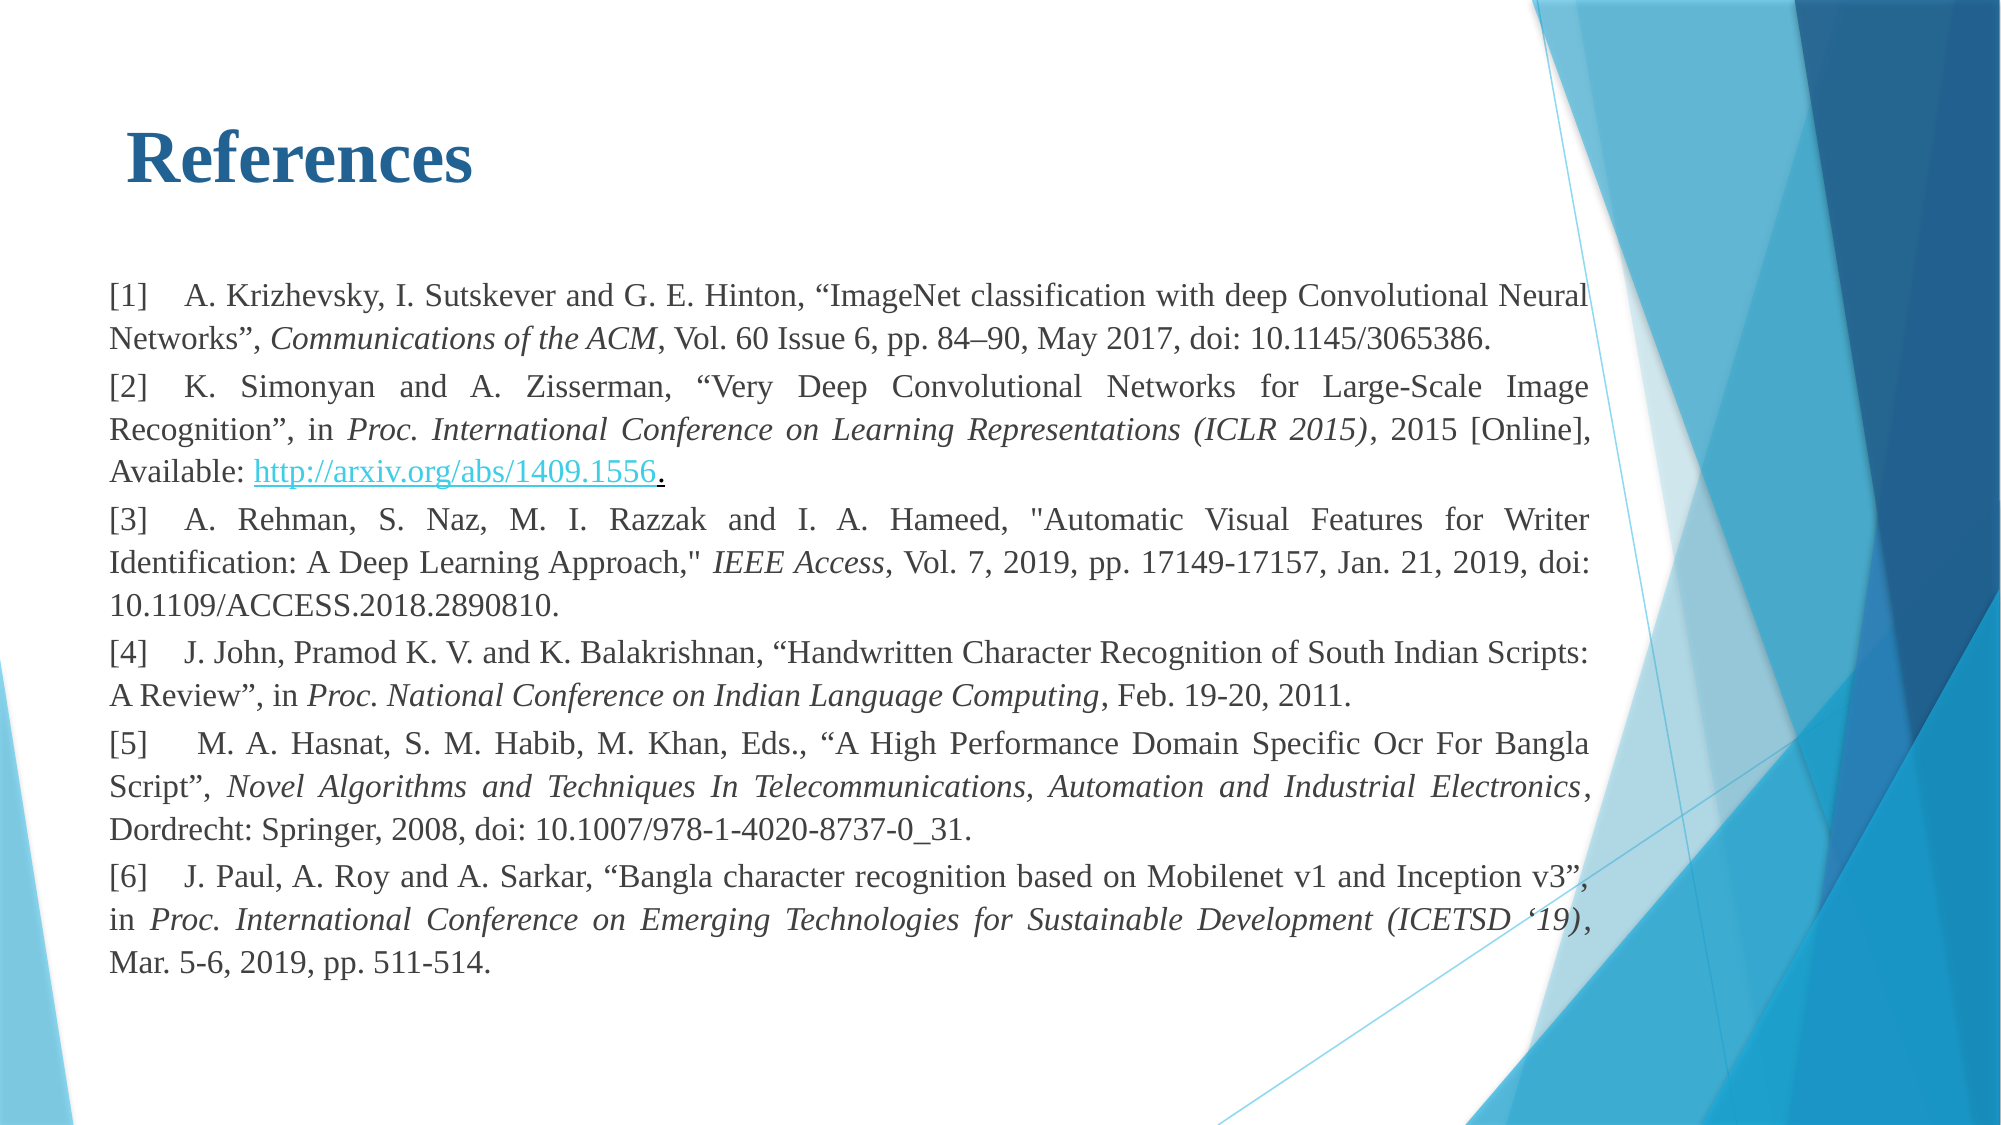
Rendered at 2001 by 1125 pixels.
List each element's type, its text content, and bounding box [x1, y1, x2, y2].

list [1] A. Krizhevsky, I. Sutskever and G. E. Hinton, “ImageNet classification with deep Convolutional Neural Networks”, Communications of the ACM, Vol. 60 Issue 6, pp. 84–90, May 2017, doi: 10.1145/3065386. [2] K. Simonyan and A. Zisserman, “Very Deep Convolutional Networks for Large-Scale Image Recognition”, in Proc. International Conference on Learning Representations (ICLR 2015), 2015 [Online], Available: http://arxiv.org/abs/1409.1556. [3] A. Rehman, S. Naz, M. I. Razzak and I. A. Hameed, "Automatic Visual Features for Writer Identification: A Deep Learning Approach," IEEE Access, Vol. 7, 2019, pp. 17149-17157, Jan. 21, 2019, doi: 10.1109/ACCESS.2018.2890810. [4] J. John, Pramod K. V. and K. Balakrishnan, “Handwritten Character Recognition of South Indian Scripts: A Review”, in Proc. National Conference on Indian Language Computing, Feb. 19-20, 2011. [5] M. A. Hasnat, S. M. Habib, M. Khan, Eds., “A High Performance Domain Specific Ocr For Bangla Script”, Novel Algorithms and Techniques In Telecommunications, Automation and Industrial Electronics, Dordrecht: Springer, 2008, doi: 10.1007/978-1-4020-8737-0_31. [6] J. Paul, A. Roy and A. Sarkar, “Bangla character recognition based on Mobilenet v1 and Inception v3”, in Proc. International Conference on Emerging Technologies for Sustainable Development (ICETSD ‘19), Mar. 5-6, 2019, pp. 511-514. [94, 263, 1607, 1022]
title References [111, 99, 1522, 263]
